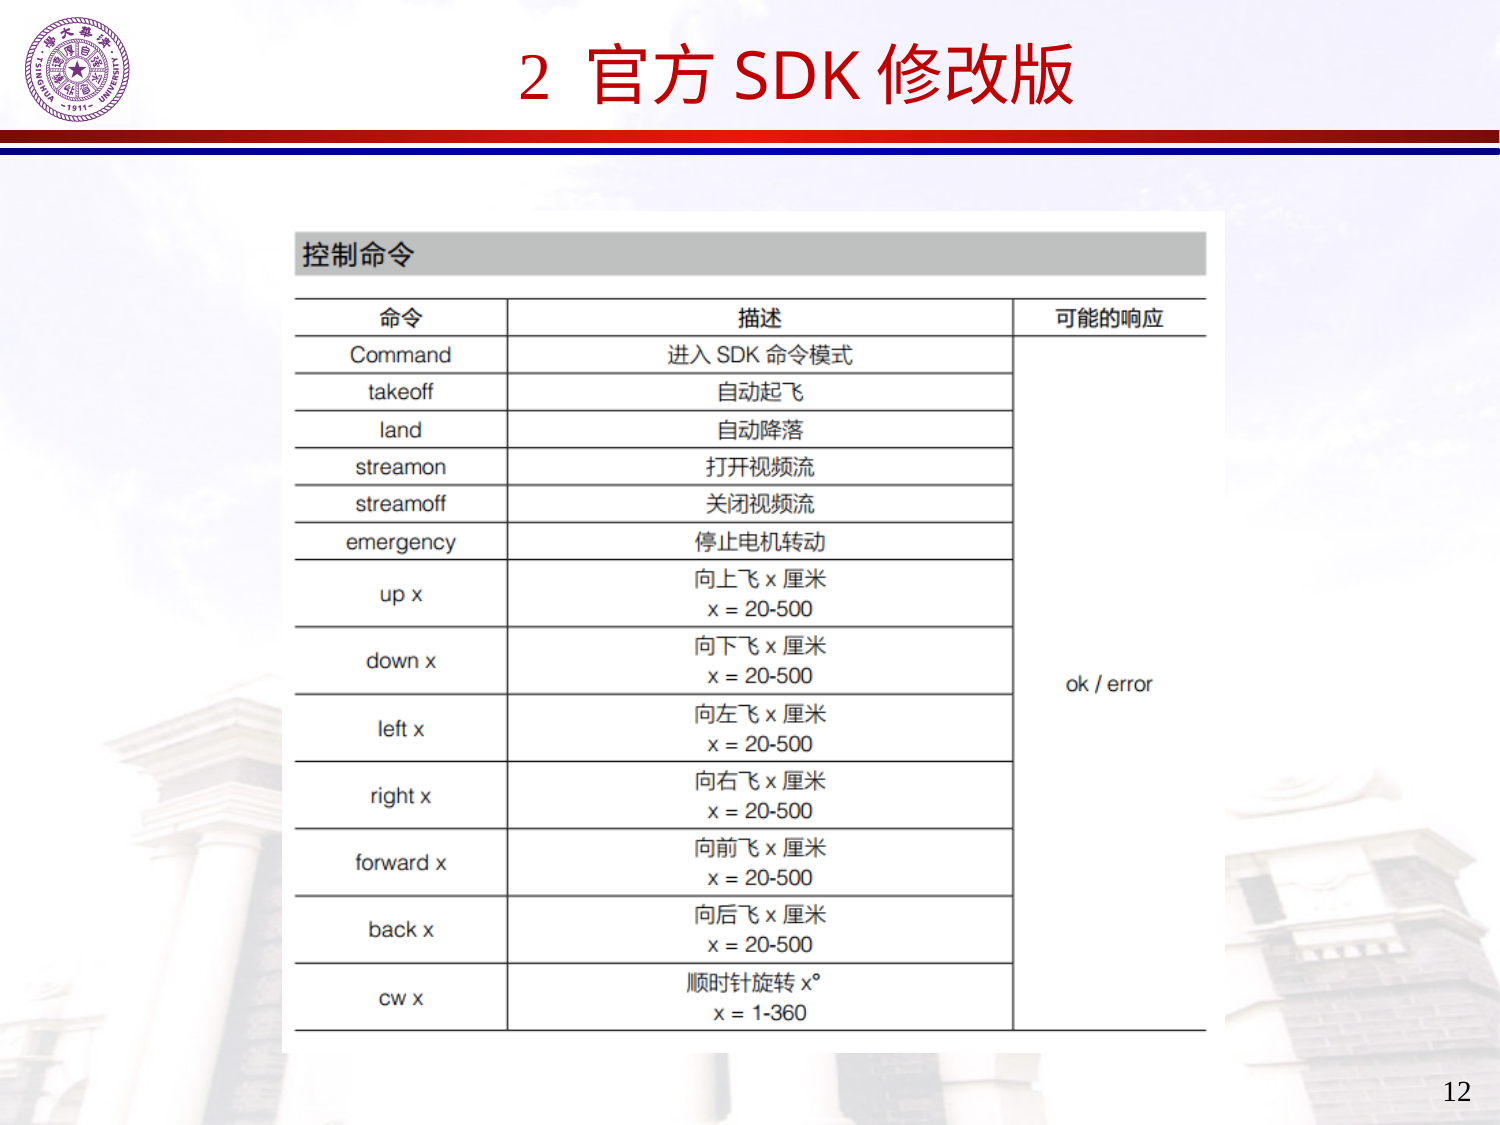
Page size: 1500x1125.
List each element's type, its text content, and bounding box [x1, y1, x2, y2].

picture [0, 0, 1500, 1125]
slide_number 12 [1400, 1064, 1488, 1115]
title 2 官方SDK修改版 [153, 10, 1442, 136]
